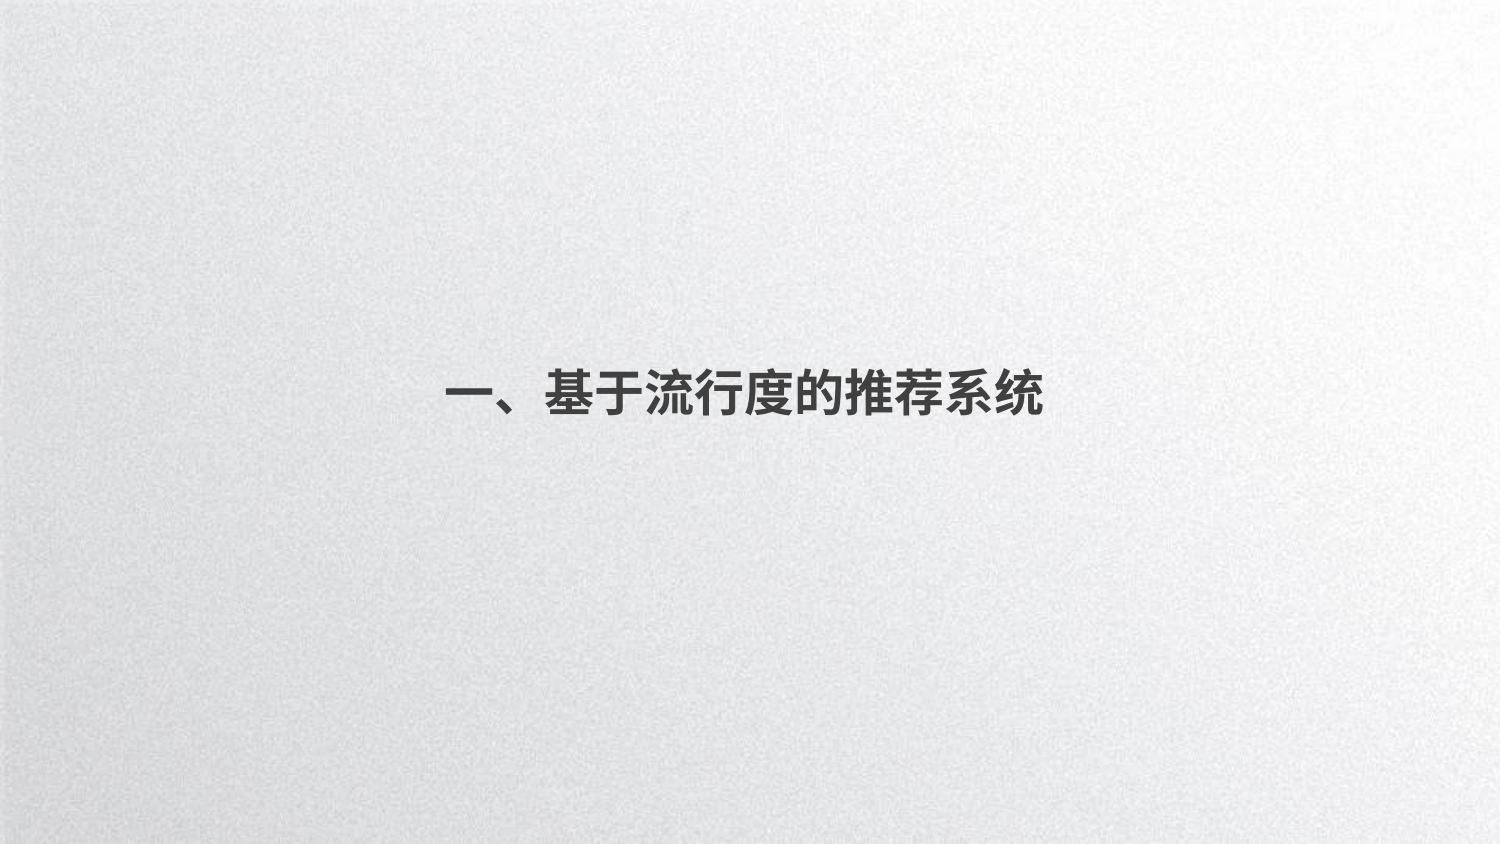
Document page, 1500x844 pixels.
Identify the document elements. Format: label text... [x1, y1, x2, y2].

picture [0, 0, 1500, 844]
text_box 一、基于流行度的推荐系统 [444, 361, 1056, 422]
